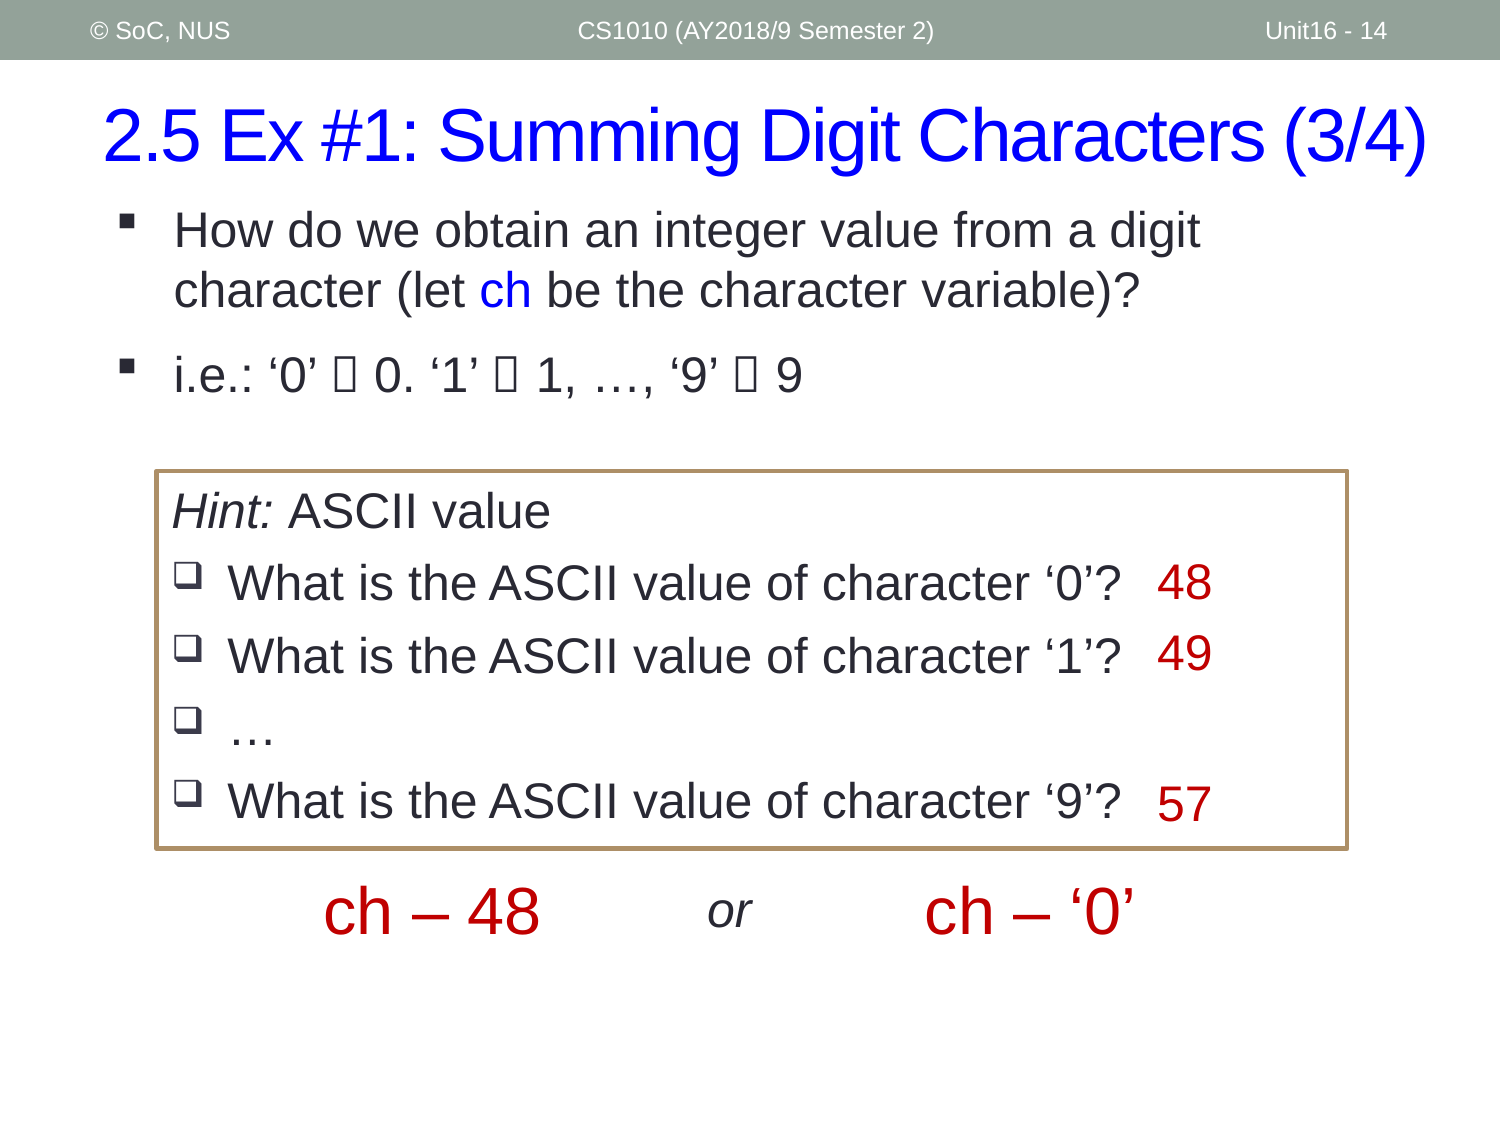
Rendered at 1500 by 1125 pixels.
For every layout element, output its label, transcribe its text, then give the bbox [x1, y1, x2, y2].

slide_number © SoC, NUS [75, 3, 550, 57]
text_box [296, 860, 1167, 957]
text_box Hint: ASCII value What is the ASCII value of character ‘0’? What is the ASCII value of character ‘1’? … What is the ASCII value of character ‘9’? [154, 469, 1349, 851]
slide_number Unit16 - 14 [1250, 3, 1425, 57]
text_box 49 [1142, 613, 1248, 688]
text_box How do we obtain an integer value from a digit character (let ch be the character variable)? i.e.: ‘0’  0. ‘1’  1, …, ‘9’  9 [100, 189, 1358, 460]
text_box 57 [1142, 763, 1248, 839]
text_box 48 [1142, 541, 1248, 613]
title 2.5 Ex #1: Summing Digit Characters (3/4) [87, 62, 1463, 200]
footer CS1010 (AY2018/9 Semester 2) [562, 3, 1238, 57]
